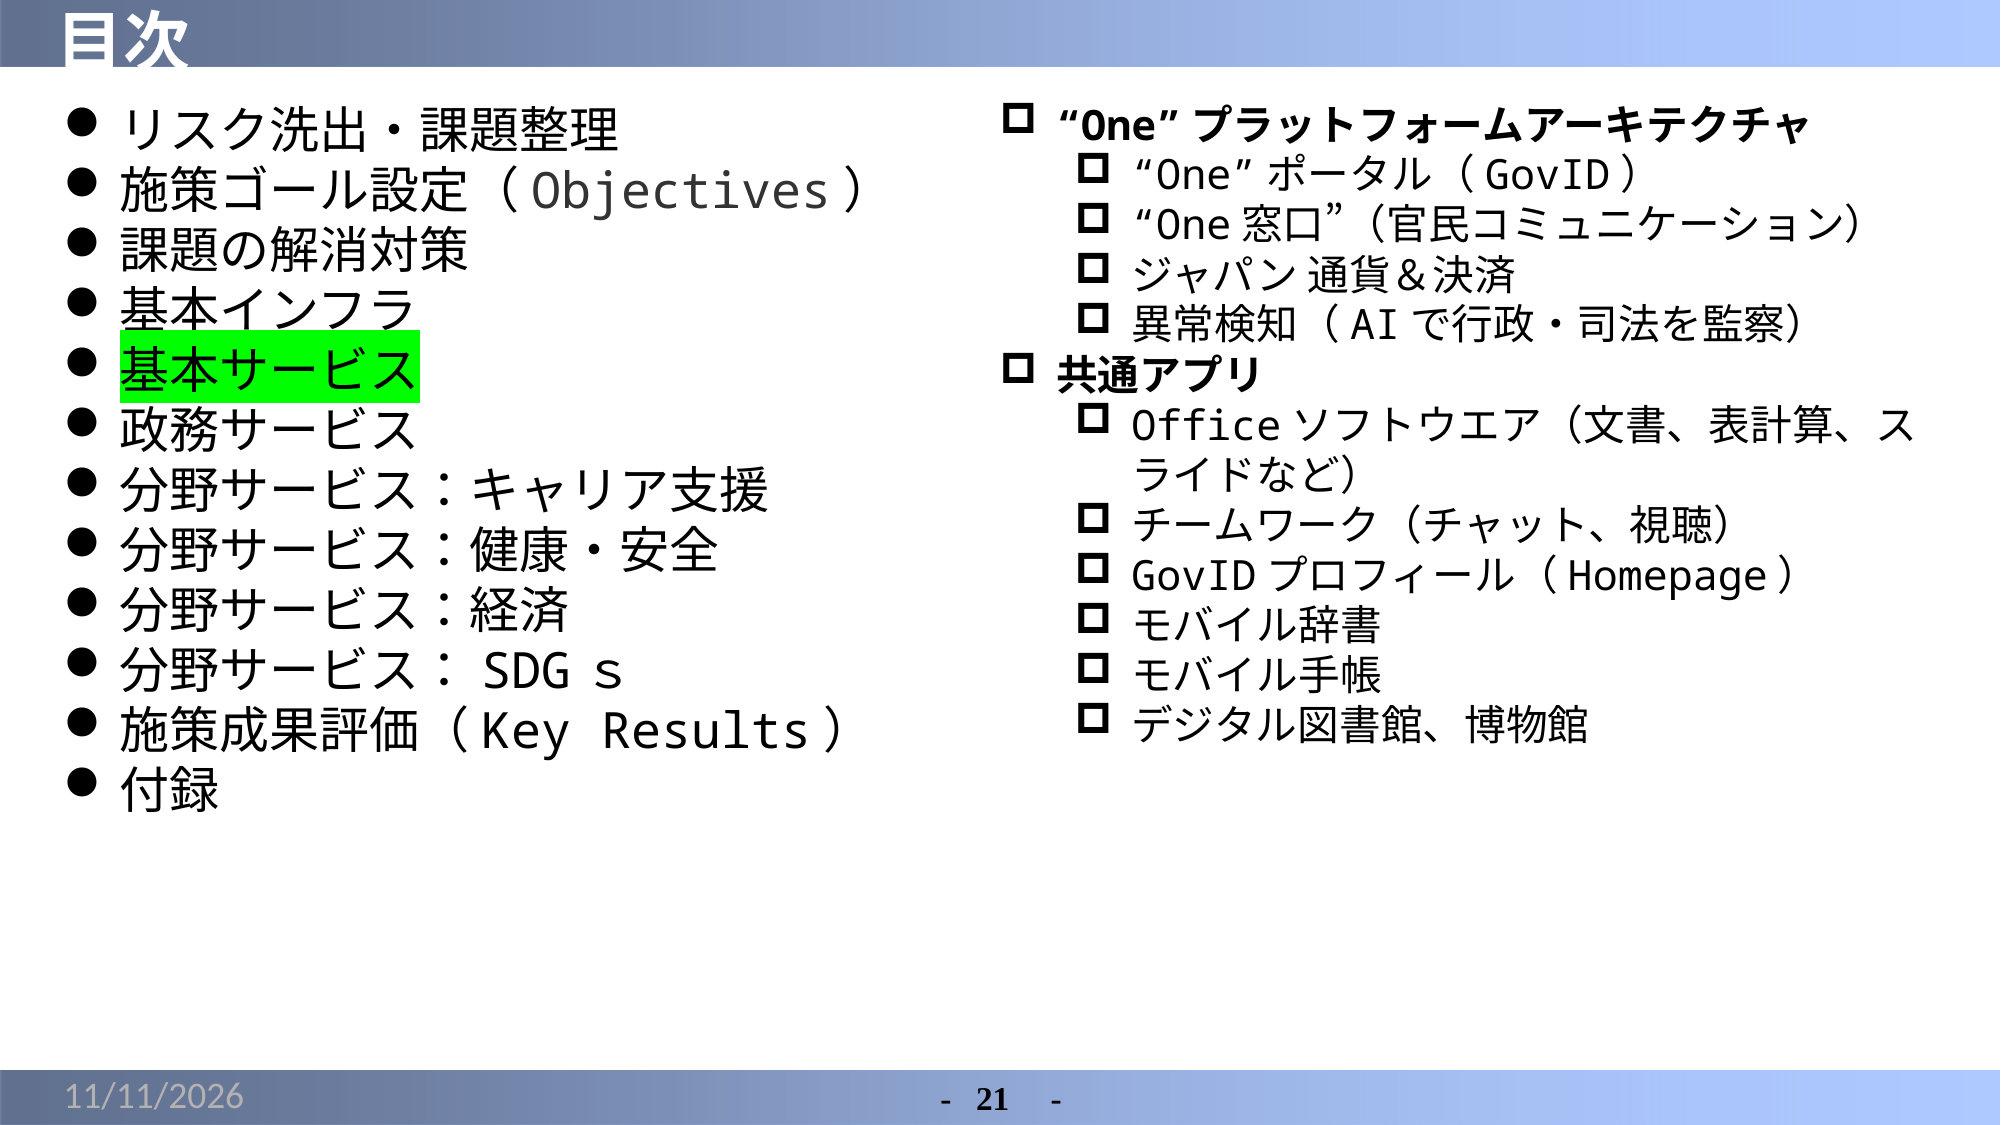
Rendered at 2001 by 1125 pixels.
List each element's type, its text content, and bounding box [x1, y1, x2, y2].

list “One”プラットフォームアーキテクチャ “One”ポータル（GovID） “One窓口”（官民コミュニケーション） ジャパン 通貨＆決済 異常検知（AIで行政・司法を監察） 共通アプリ Officeソフトウエア（文書、表計算、スライドなど） チームワーク（チャット、視聴） GovIDプロフィール（Homepage） モバイル辞書 モバイル手帳 デジタル図書館、博物館 [999, 98, 1937, 1033]
slide_number - 21 - [935, 1078, 1065, 1117]
list リスク洗出・課題整理 施策ゴール設定（Objectives） 課題の解消対策 基本インフラ 基本サービス 政務サービス 分野サービス：キャリア支援 分野サービス：健康・安全 分野サービス：経済 分野サービス：SDGｓ 施策成果評価（Key Results） 付録 [63, 98, 981, 1033]
title 目次 [56, 0, 1937, 81]
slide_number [63, 1071, 524, 1117]
